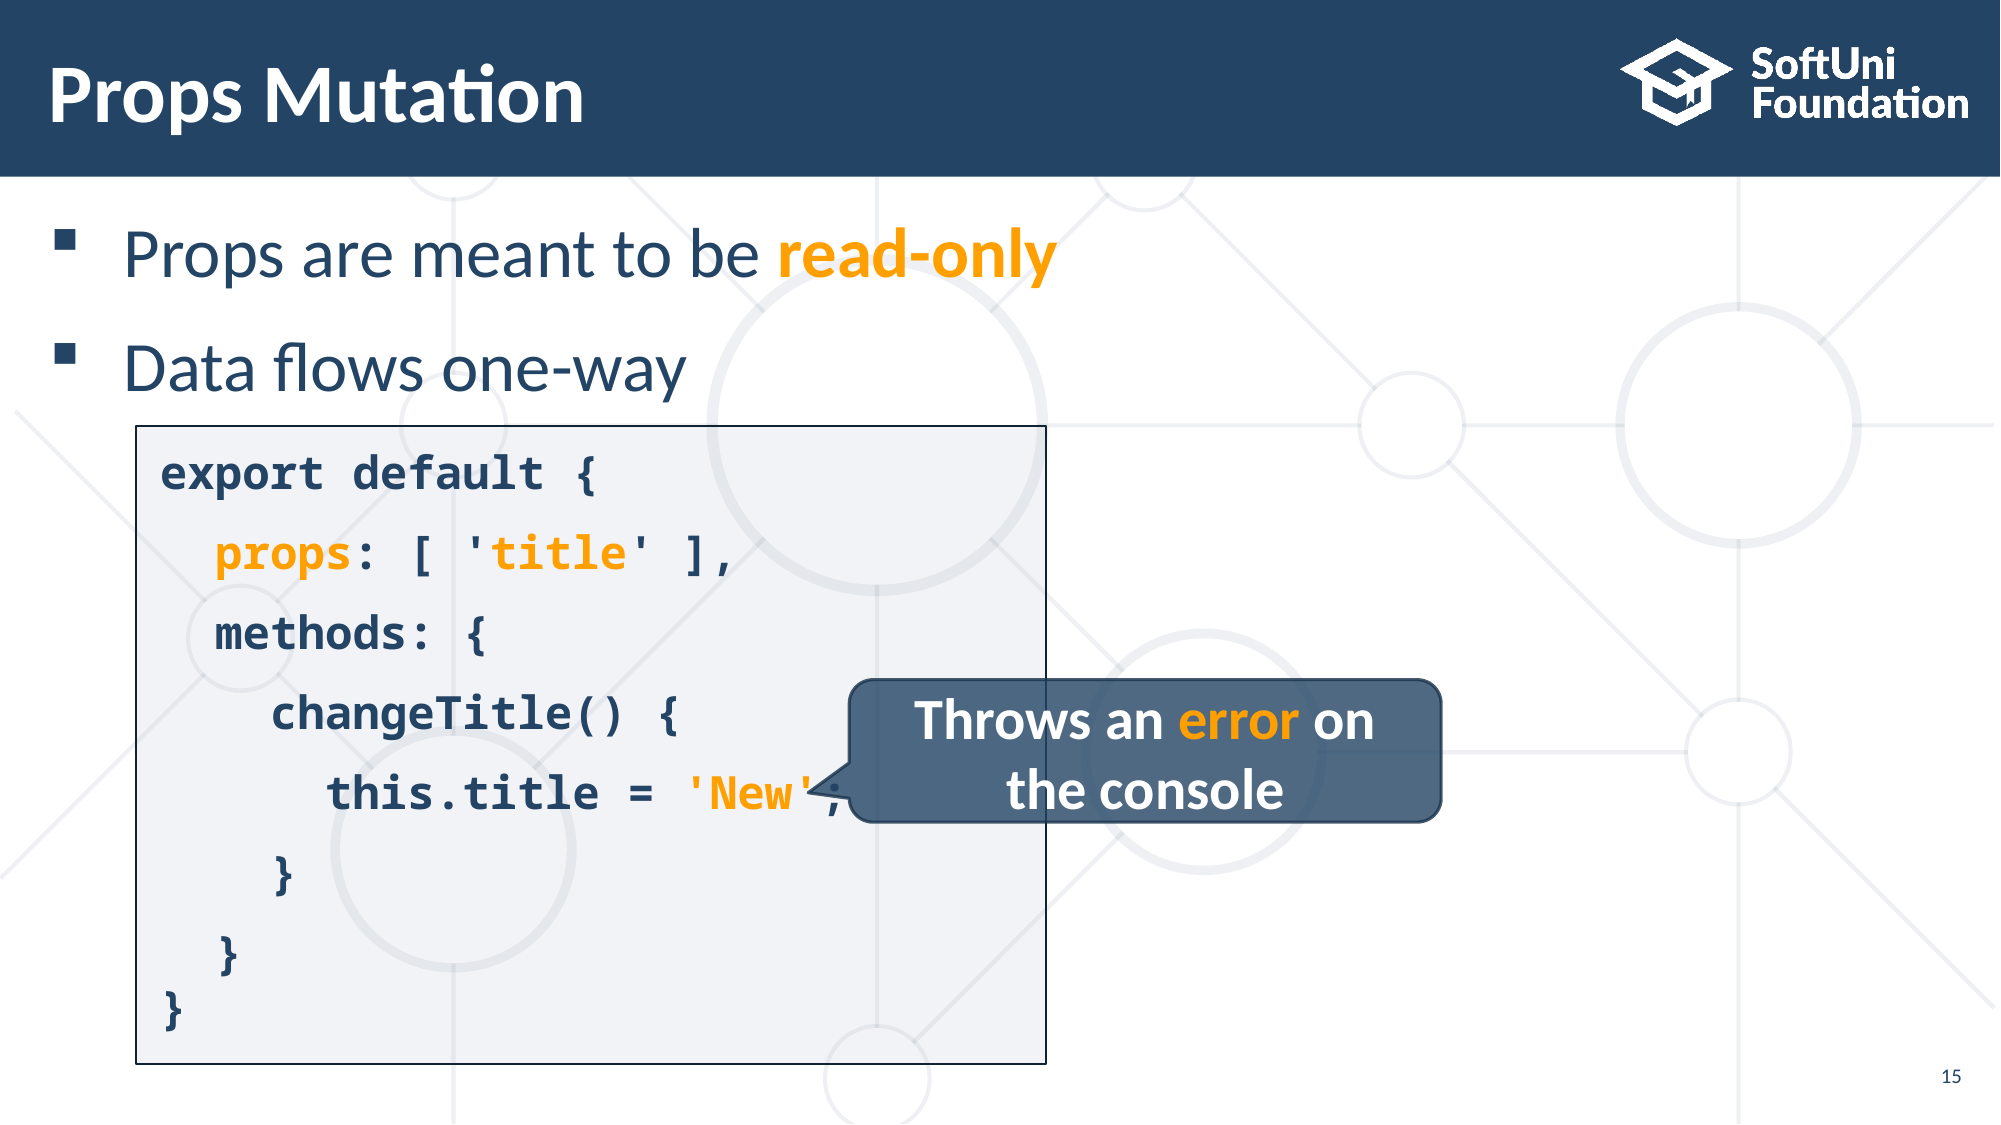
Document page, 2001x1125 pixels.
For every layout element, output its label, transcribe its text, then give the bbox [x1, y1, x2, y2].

title Props Mutation [31, 16, 1591, 162]
slide_number 15 [1897, 1049, 1968, 1101]
list export default { props: [ 'title' ], methods: { changeTitle() { this.title = 'New'; } } } [135, 425, 1047, 1065]
text_box Throws an error on the console [806, 677, 1444, 825]
list Props are meant to be read-only Data flows one-way [31, 196, 1969, 1047]
picture [1619, 38, 1968, 126]
